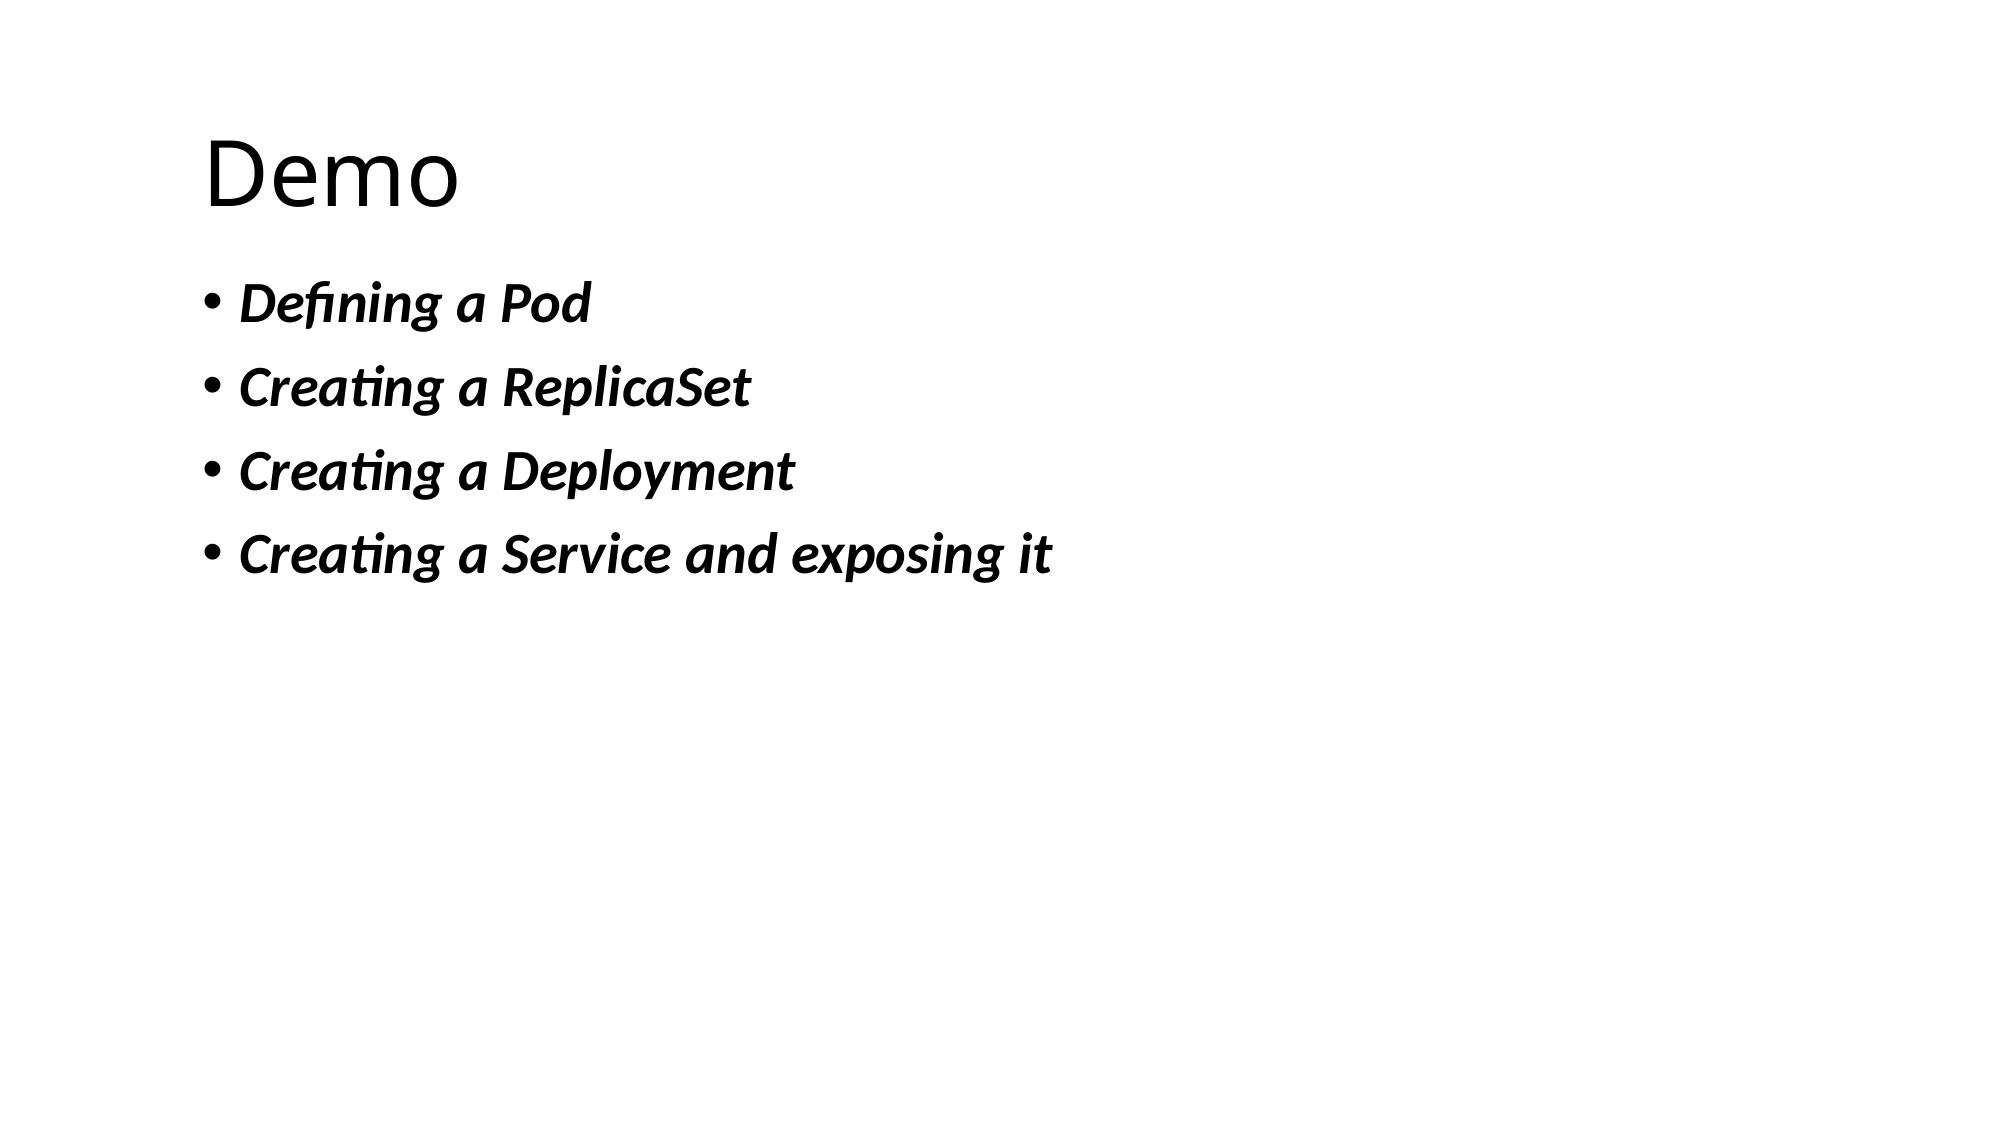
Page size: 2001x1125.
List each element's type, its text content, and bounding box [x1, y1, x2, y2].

title Demo [187, 55, 1813, 265]
list Defining a Pod Creating a ReplicaSet Creating a Deployment Creating a Service and exposing it [187, 265, 1913, 1068]
